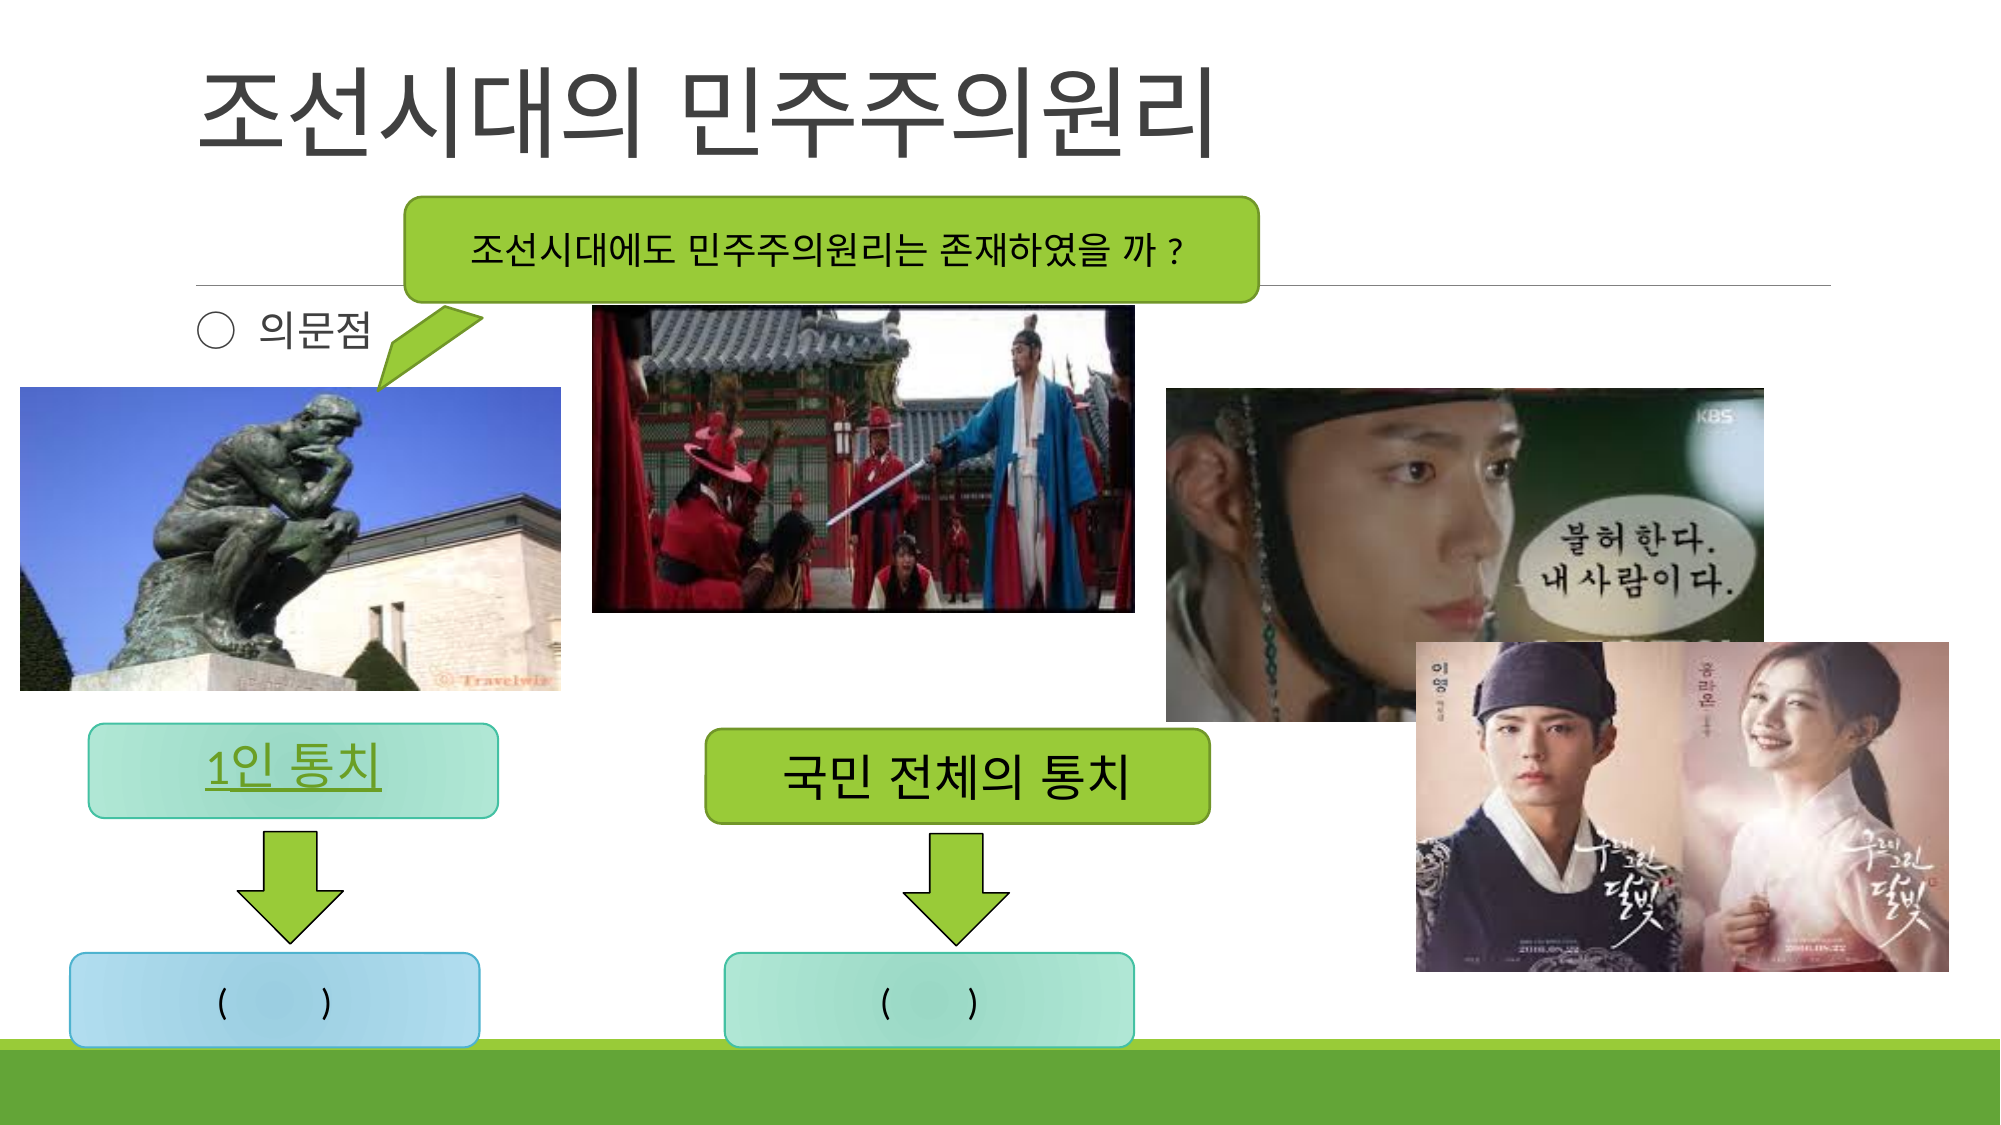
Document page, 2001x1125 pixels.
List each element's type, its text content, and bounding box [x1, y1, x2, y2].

text_box [237, 831, 344, 944]
text_box [378, 305, 484, 384]
text_box ( ) [68, 951, 481, 1049]
text_box 조선시대에도 민주주의원리는 존재하였을 까? [403, 195, 1261, 304]
text_box [903, 833, 1010, 946]
text_box 1인 통치 [87, 722, 500, 820]
list ○ 의문점 [180, 302, 1830, 963]
picture [20, 386, 562, 692]
text_box 국민 전체의 통치 [704, 727, 1212, 825]
title 조선시대의 민주주의원리 [180, 47, 1830, 179]
picture [591, 305, 1135, 614]
picture [1165, 387, 1949, 972]
text_box ( ) [723, 951, 1136, 1049]
